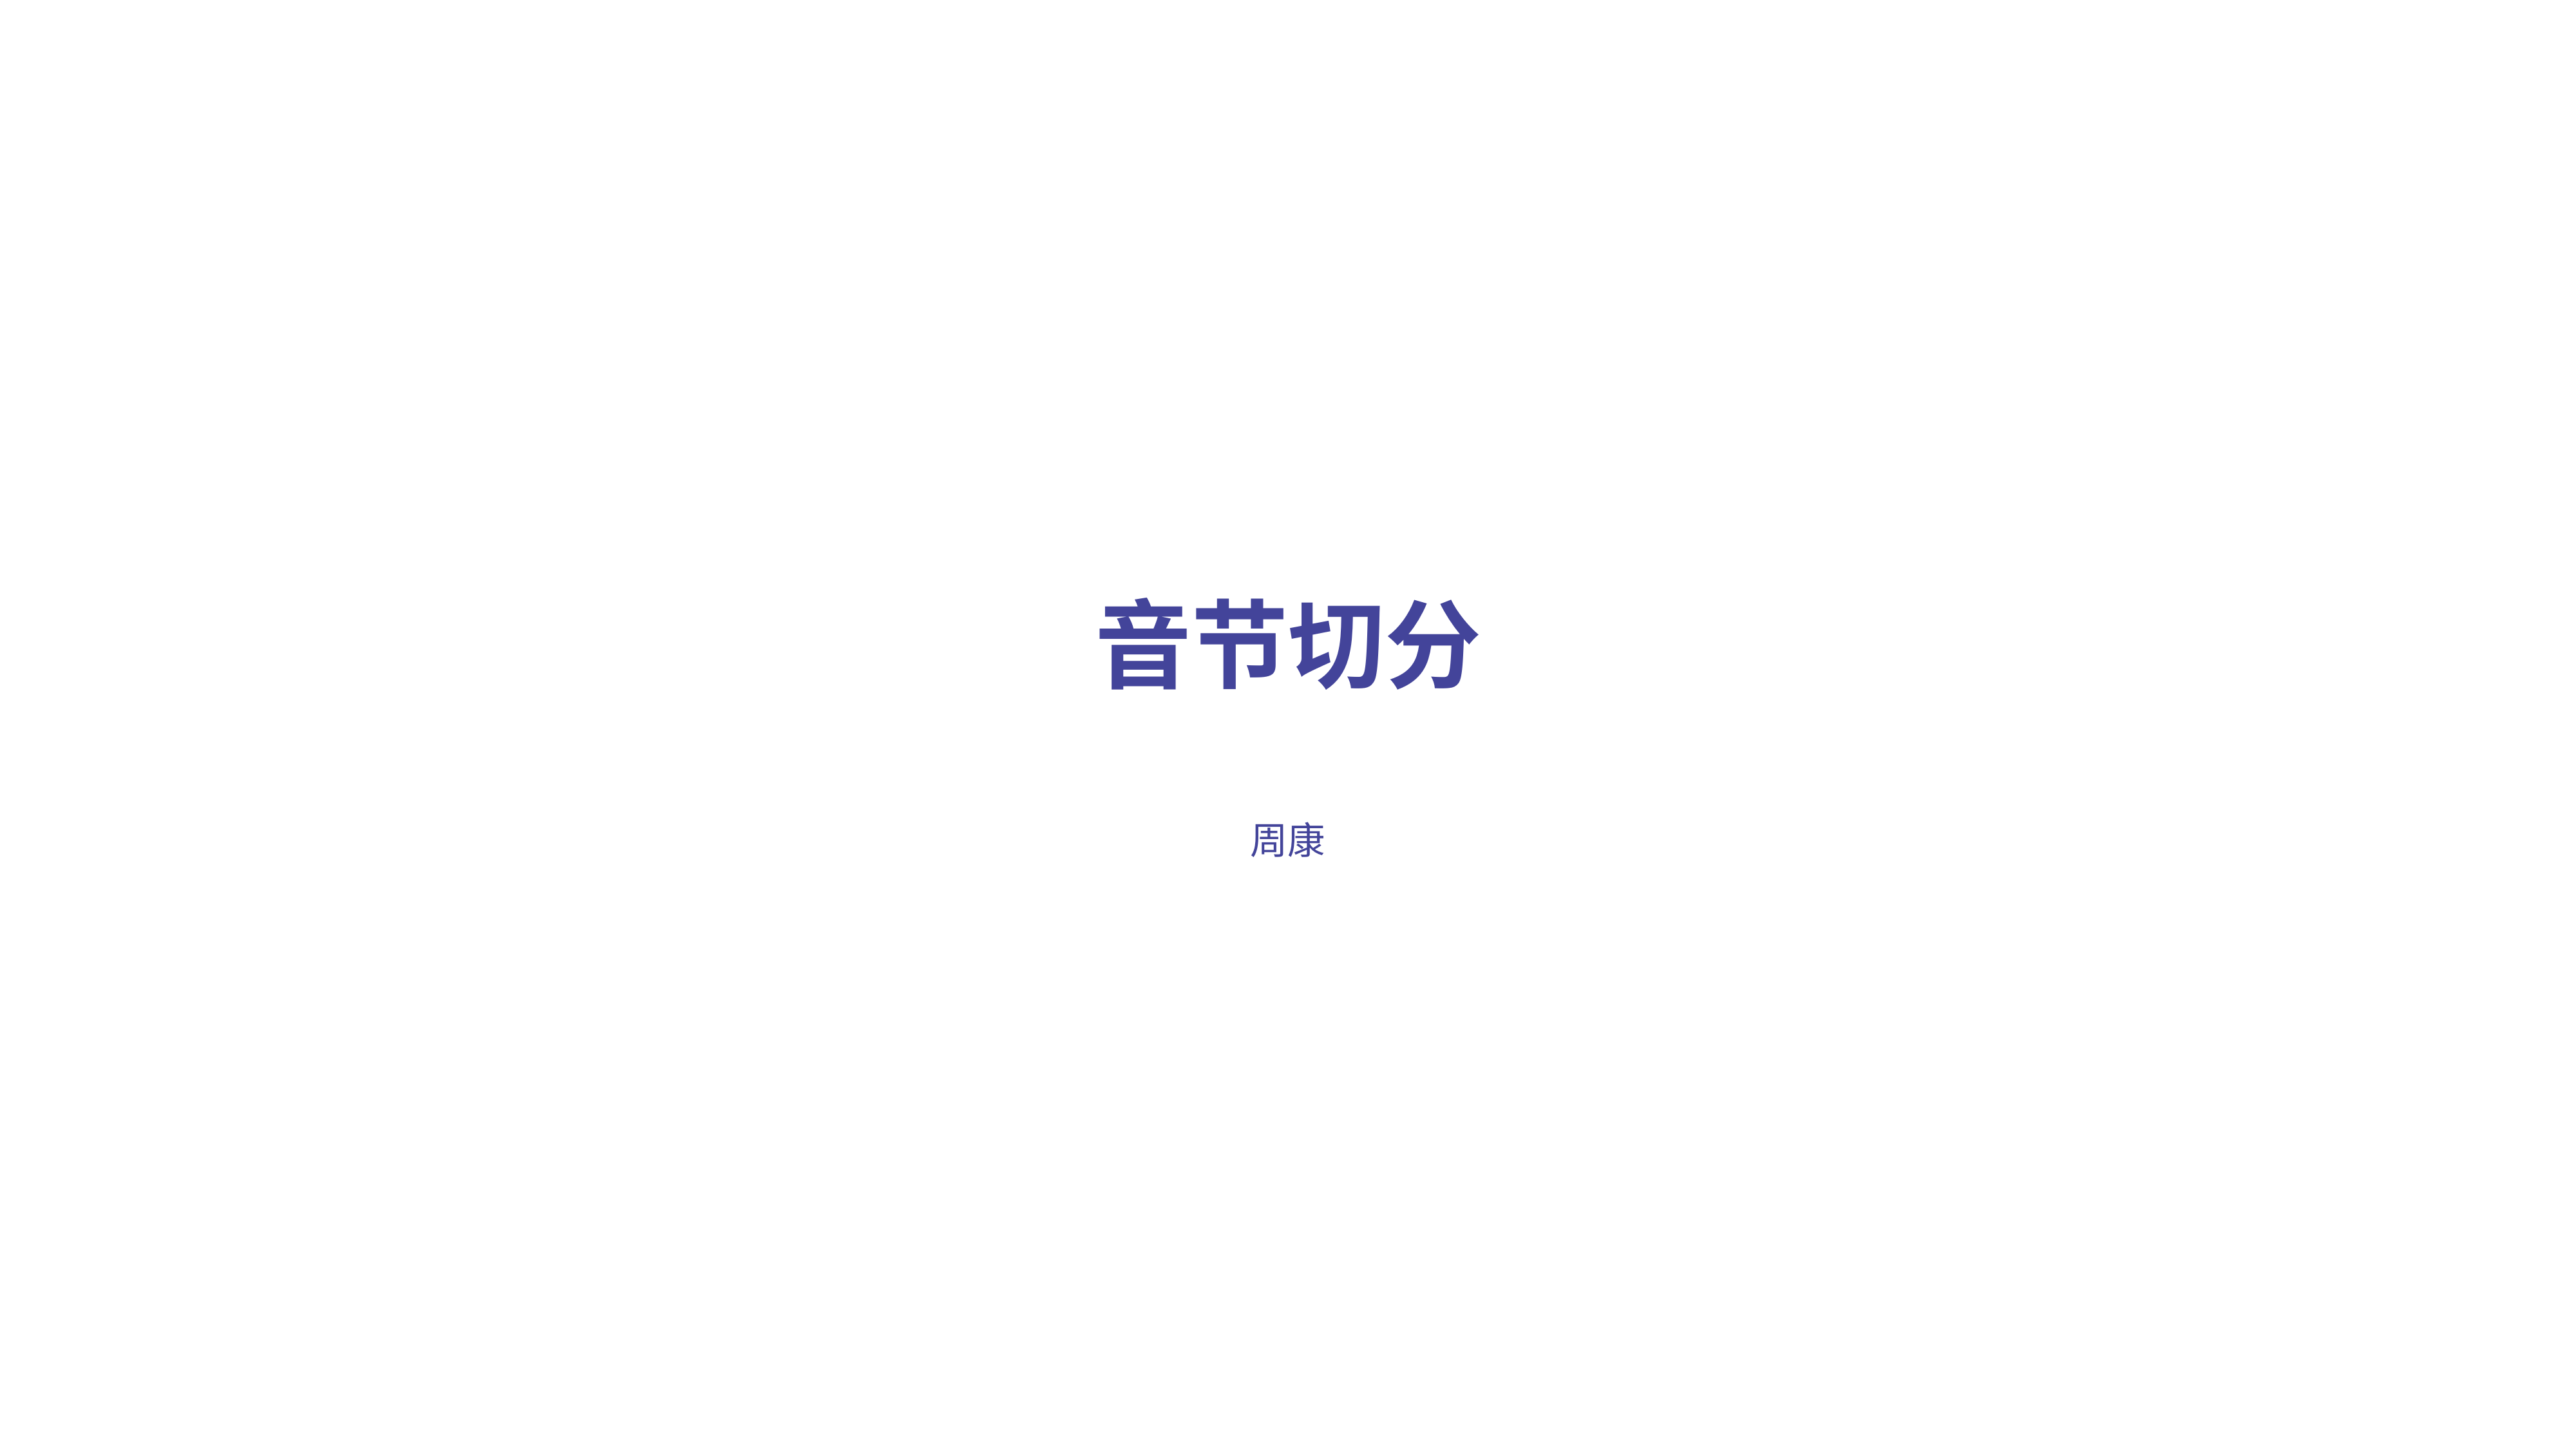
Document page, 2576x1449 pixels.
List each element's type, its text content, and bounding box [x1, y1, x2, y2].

text_box 音节切分 周康 [750, 580, 1826, 867]
